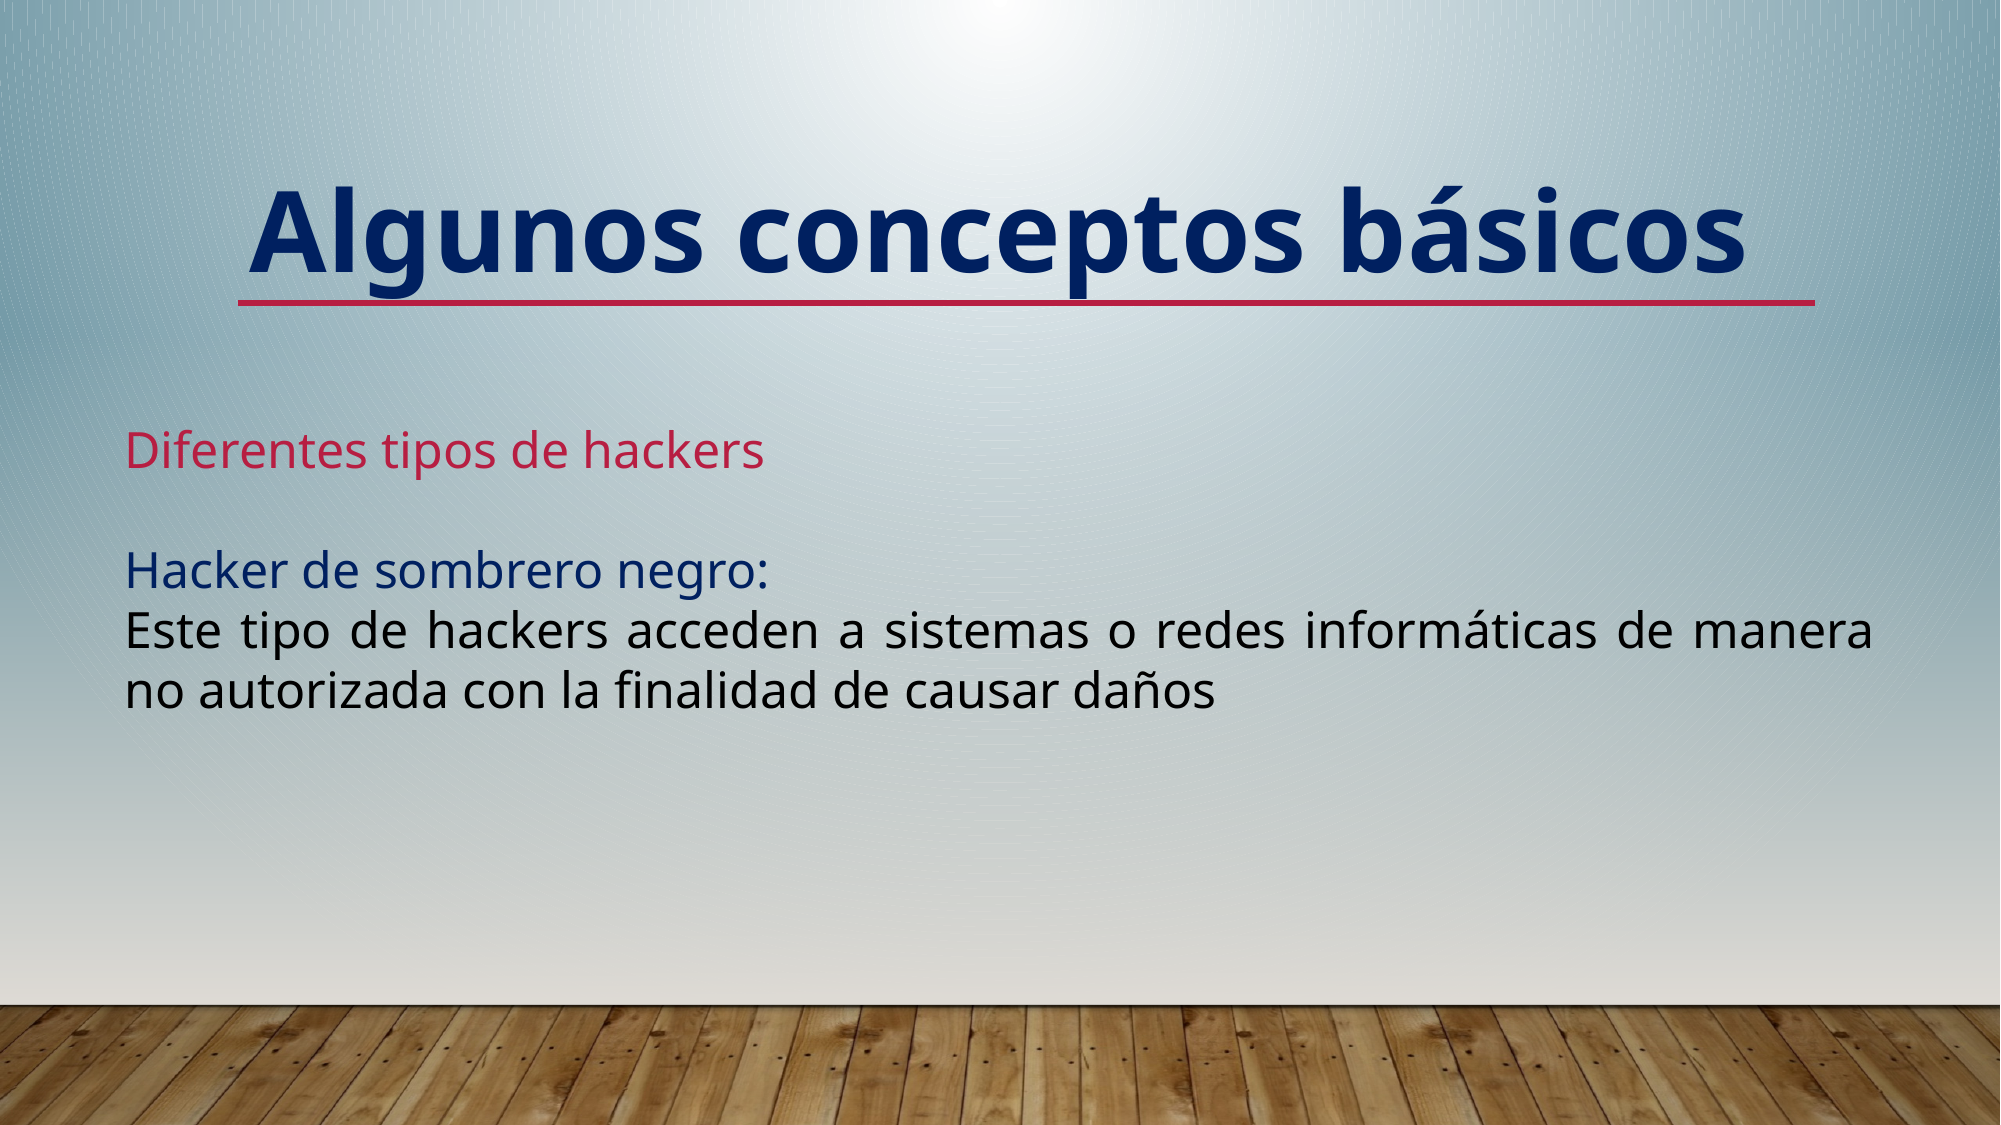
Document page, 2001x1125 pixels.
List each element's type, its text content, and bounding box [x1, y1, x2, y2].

text_box Diferentes tipos de hackers Hacker de sombrero negro: Este tipo de hackers acceden a sistemas o redes informáticas de manera no autorizada con la finalidad de causar daños [109, 410, 1891, 786]
text_box Algunos conceptos básicos [0, 152, 2000, 303]
picture [0, 1005, 2000, 1125]
